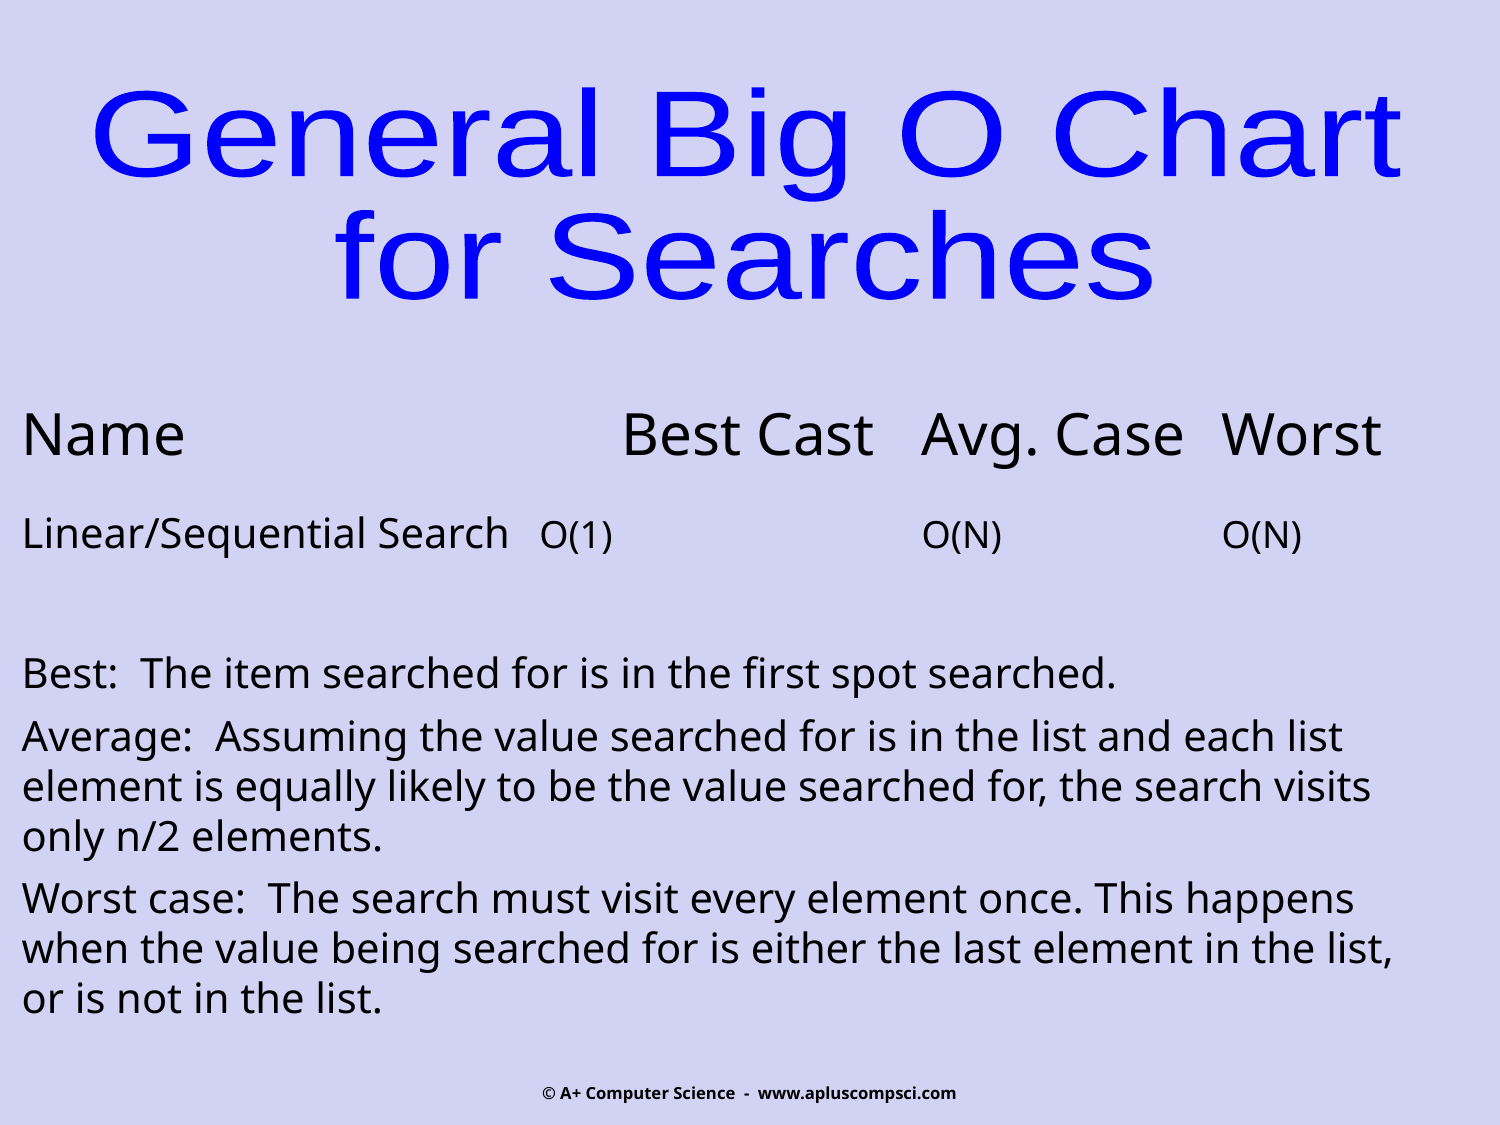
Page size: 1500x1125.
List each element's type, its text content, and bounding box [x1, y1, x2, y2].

text_box Name Best Cast Avg. Case Worst Linear/Sequential Search O(1) O(N) O(N) Best: The item searched for is in the first spot searched. Average: Assuming the value searched for is in the list and each list element is equally likely to be the value searched for, the search visits only n/2 elements. Worst case: The search must visit every element once. This happens when the value being searched for is either the last element in the list, or is not in the list. [6, 249, 1500, 1080]
footer © A+ Computer Science - www.apluscompsci.com [512, 1080, 988, 1100]
